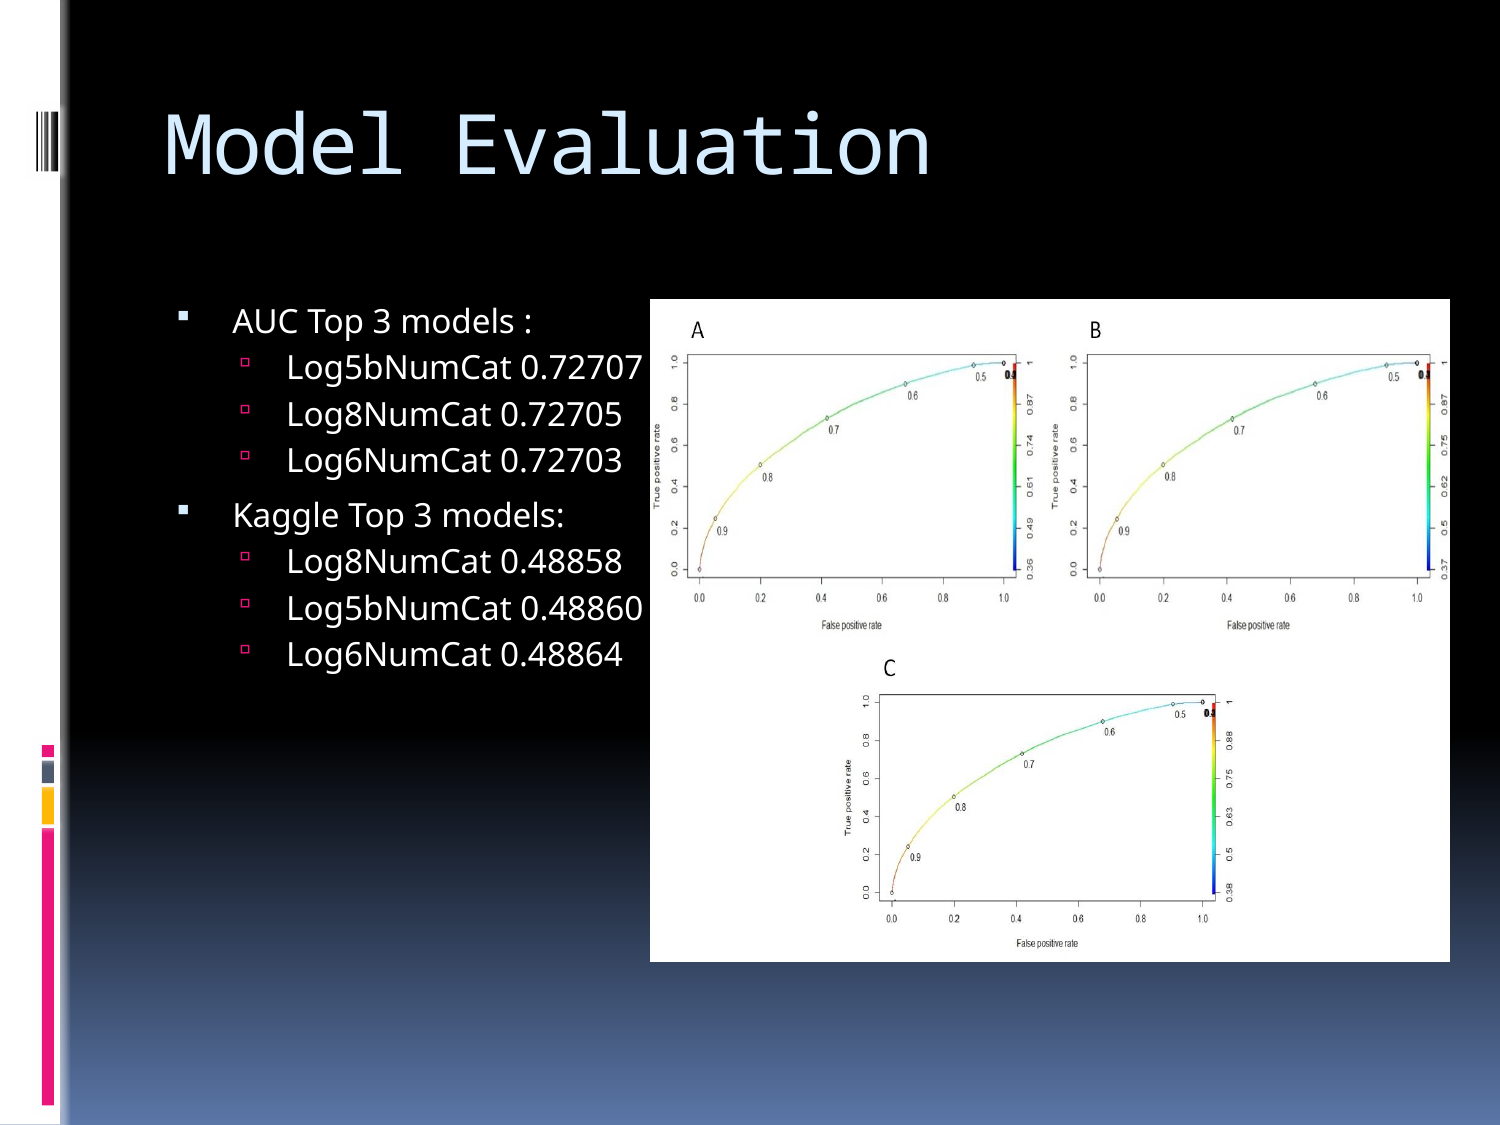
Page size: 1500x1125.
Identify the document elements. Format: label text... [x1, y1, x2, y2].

picture [649, 299, 1451, 963]
list AUC Top 3 models : Log5bNumCat 0.72707 Log8NumCat 0.72705 Log6NumCat 0.72703 Kaggle Top 3 models: Log8NumCat 0.48858 Log5bNumCat 0.48860 Log6NumCat 0.48864 [150, 292, 1425, 1043]
title Model Evaluation [150, 83, 1425, 234]
